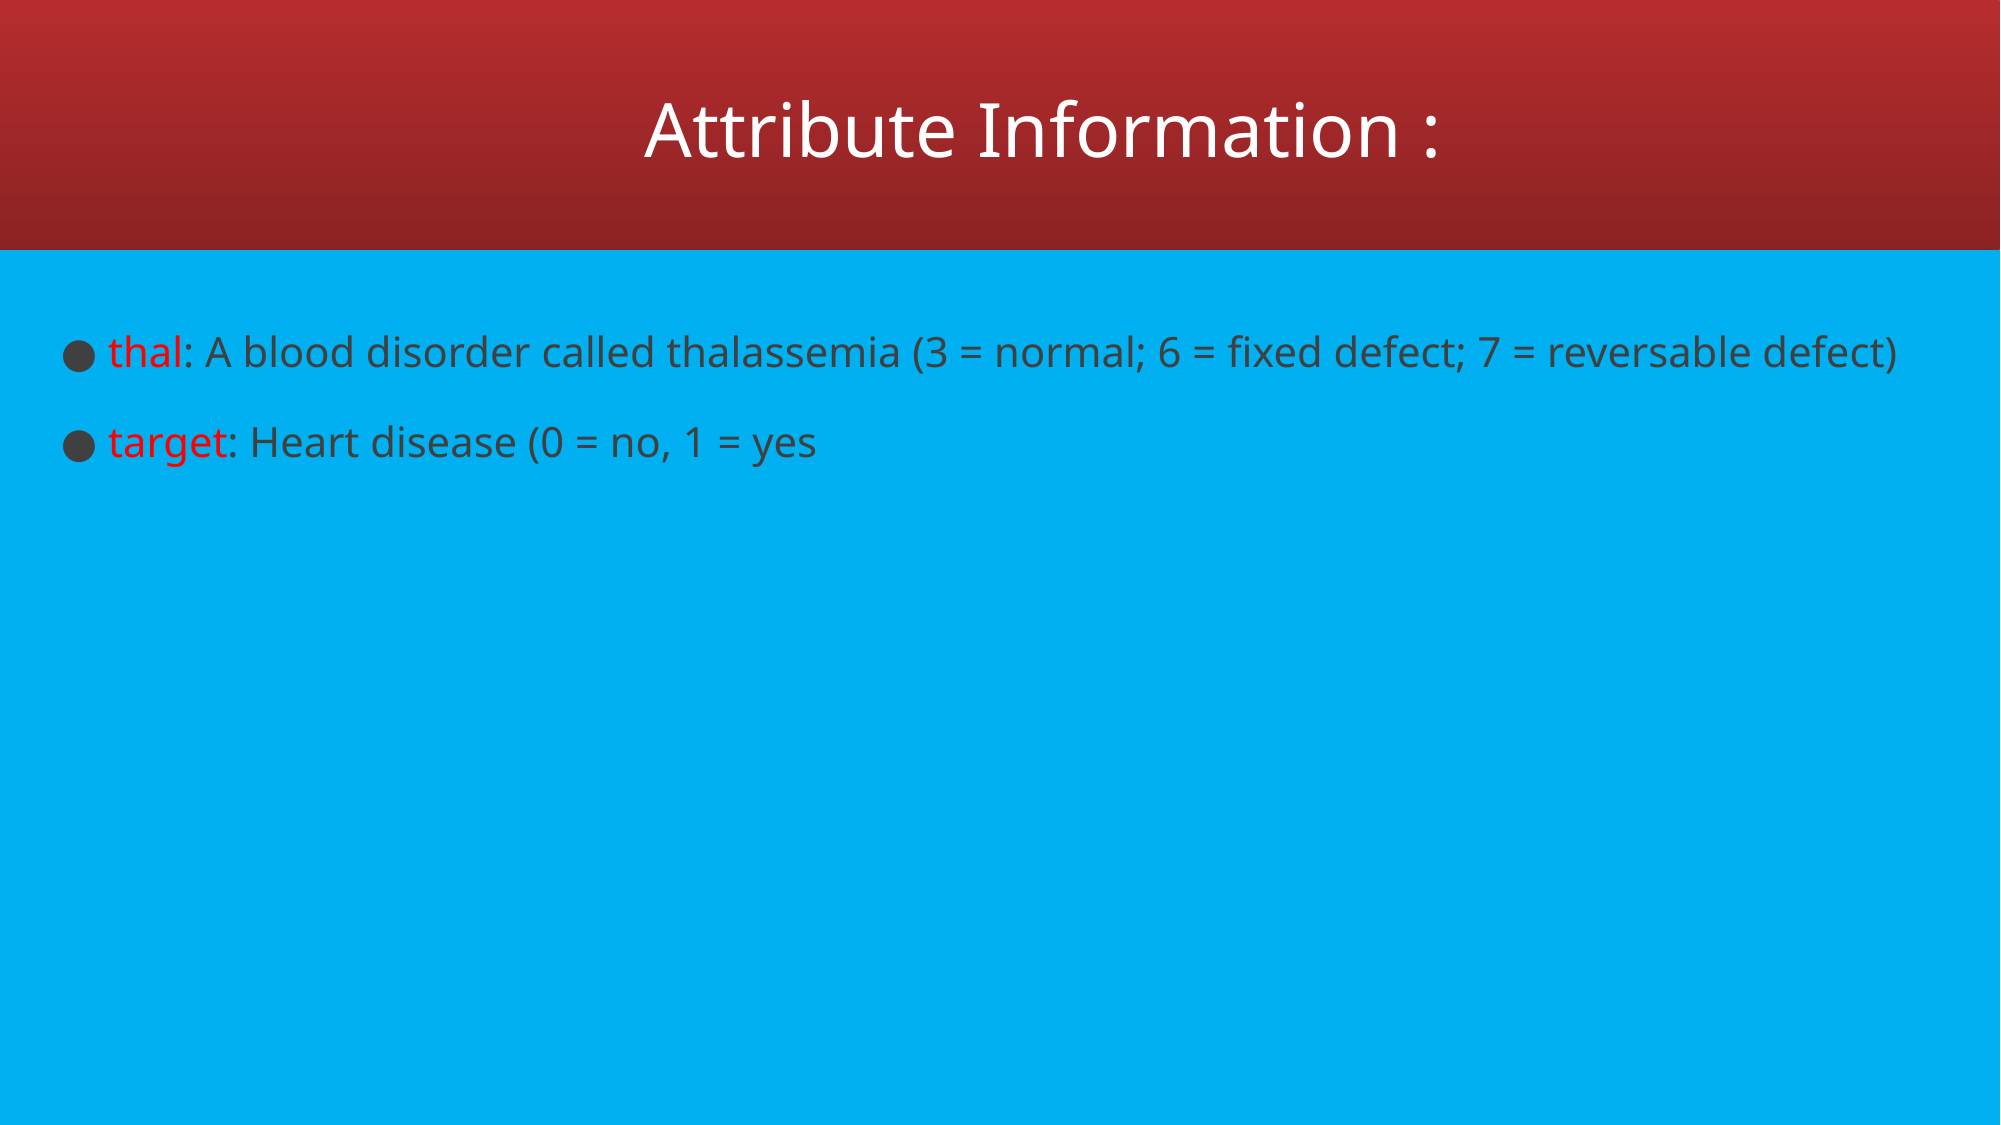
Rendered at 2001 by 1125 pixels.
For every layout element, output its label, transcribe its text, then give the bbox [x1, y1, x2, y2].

title Attribute Information : [629, 24, 2000, 242]
list ● thal: A blood disorder called thalassemia (3 = normal; 6 = fixed defect; 7 = reversable defect) ● target: Heart disease (0 = no, 1 = yes [0, 278, 2000, 1125]
